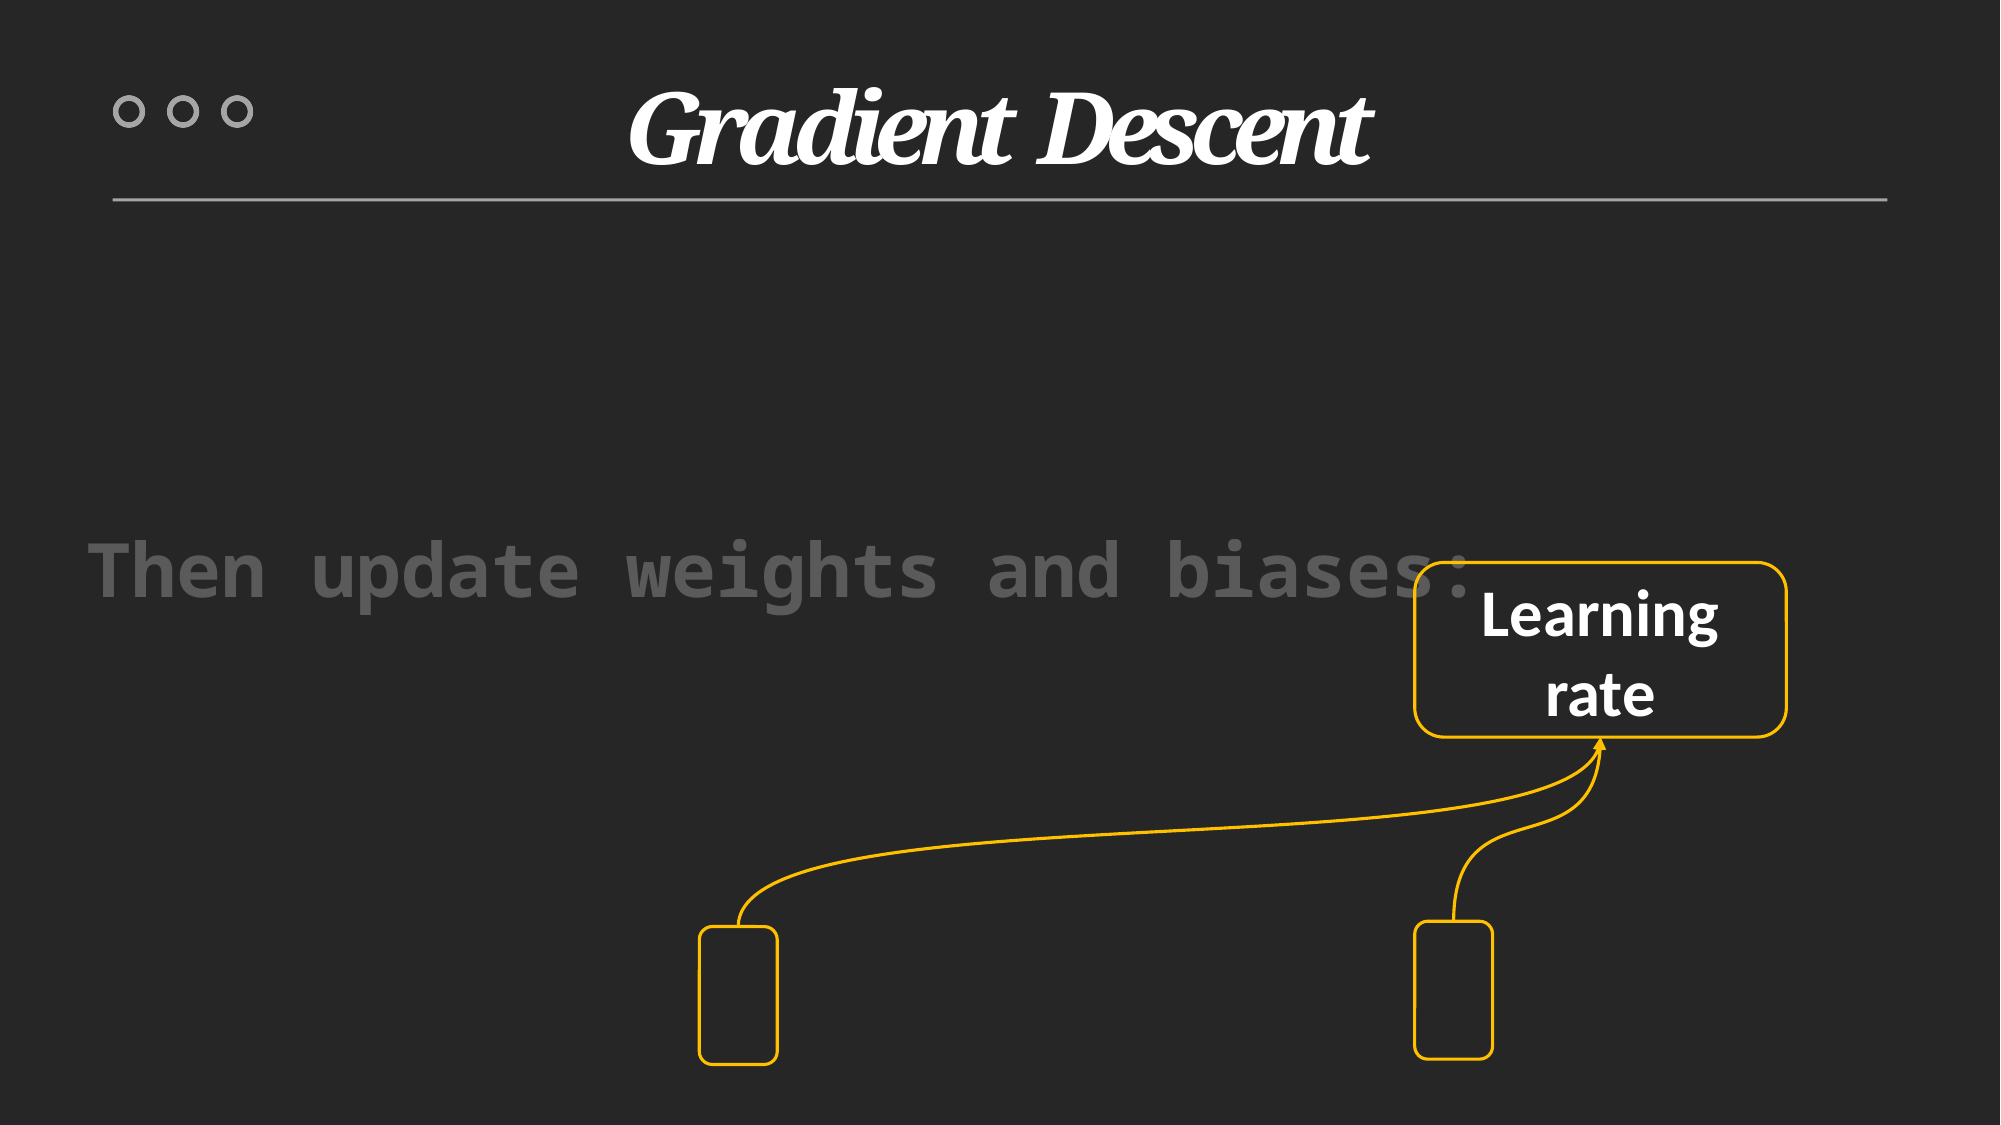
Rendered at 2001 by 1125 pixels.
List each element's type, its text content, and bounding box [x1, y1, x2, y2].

text_box Gradient Descent [390, 8, 1610, 192]
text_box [1435, 755, 1620, 903]
text_box [1413, 920, 1494, 1061]
text_box Learning rate [1413, 561, 1788, 739]
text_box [1074, 400, 1265, 1125]
picture [112, 95, 254, 128]
text_box [698, 925, 779, 1066]
text_box [112, 198, 1888, 202]
